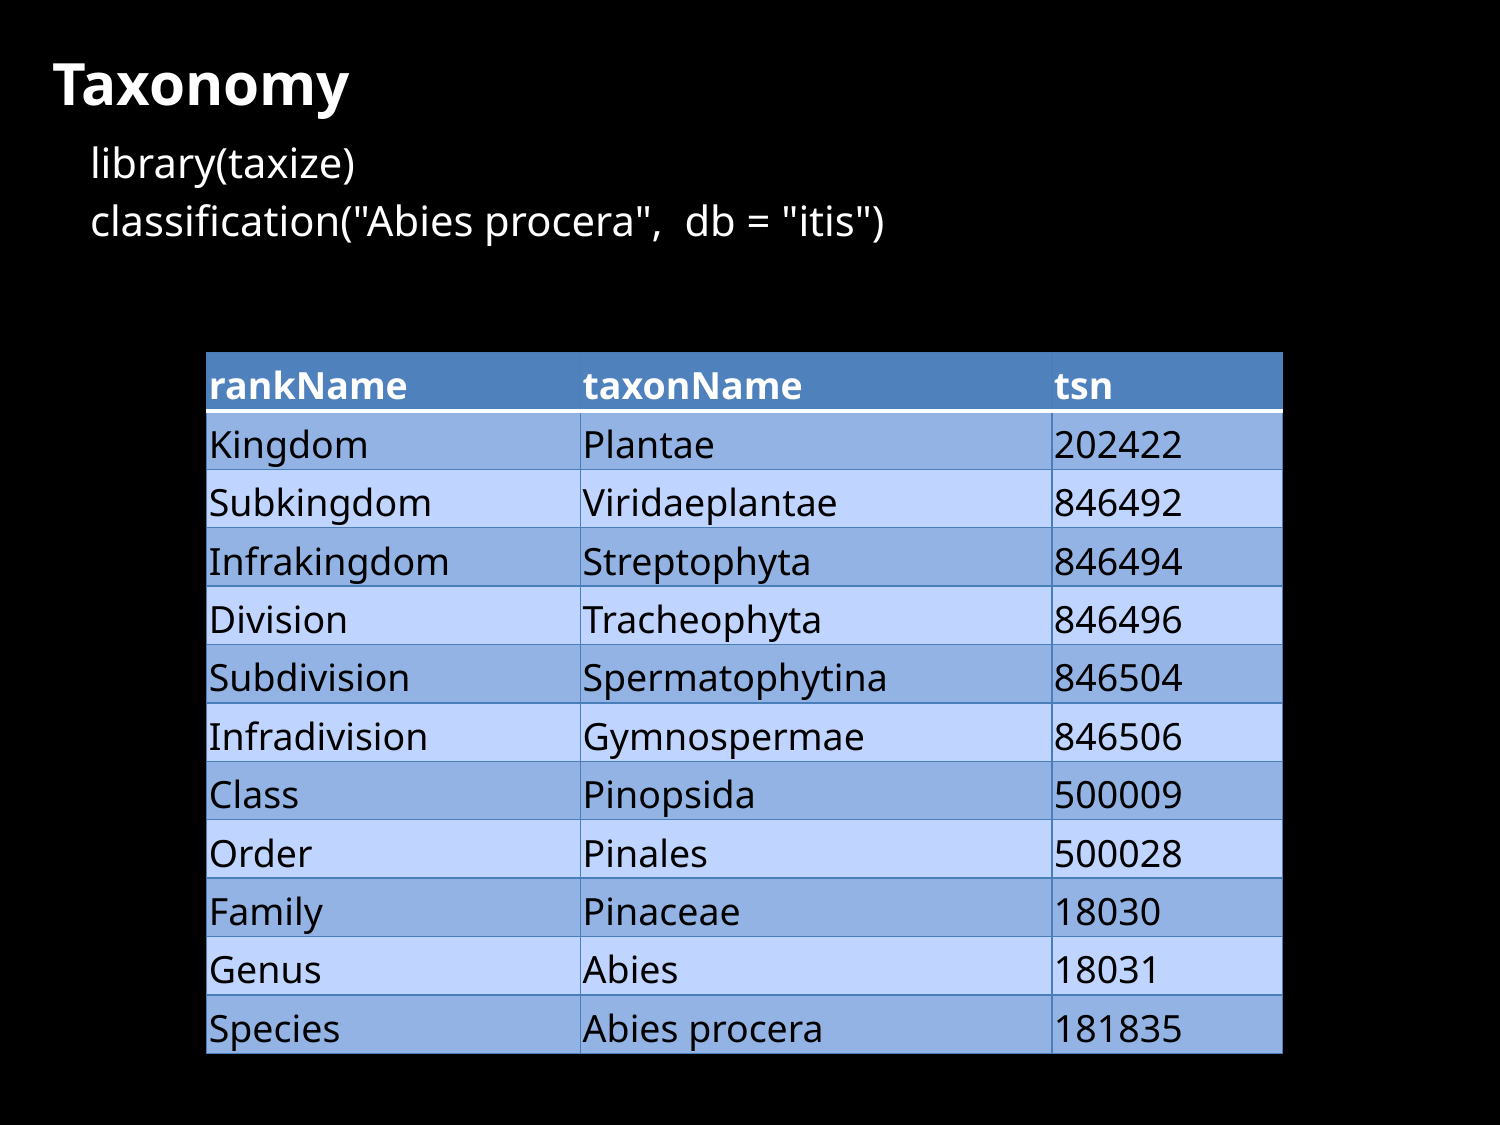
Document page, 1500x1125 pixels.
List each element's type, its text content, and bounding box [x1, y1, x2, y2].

table_cell Family [207, 879, 580, 936]
table_cell Abies [581, 937, 1051, 994]
table_cell 500028 [1053, 820, 1282, 877]
table_cell Subkingdom [207, 470, 580, 527]
table_cell 846496 [1053, 587, 1282, 644]
table_cell Order [207, 820, 580, 877]
table_cell Abies procera [581, 996, 1051, 1053]
text_box Taxonomy [37, 40, 365, 125]
table_cell Division [207, 587, 580, 644]
table_cell Kingdom [207, 413, 580, 469]
table_cell Plantae [581, 413, 1051, 469]
table_cell Species [207, 996, 580, 1053]
table_cell Tracheophyta [581, 587, 1051, 644]
table_cell Class [207, 762, 580, 819]
table_cell Infradivision [207, 704, 580, 761]
table_cell Spermatophytina [581, 645, 1051, 702]
table_cell 846506 [1053, 704, 1282, 761]
table_cell Pinopsida [581, 762, 1051, 819]
table_cell 202422 [1053, 413, 1282, 469]
table_cell 181835 [1053, 996, 1282, 1053]
table_header rankName [207, 353, 580, 409]
table_cell 846492 [1053, 470, 1282, 527]
list library(taxize) classification("Abies procera", db = "itis") [75, 128, 1425, 467]
table_cell Streptophyta [581, 528, 1051, 585]
table_header tsn [1053, 353, 1282, 409]
table_cell Infrakingdom [207, 528, 580, 585]
table_cell 500009 [1053, 762, 1282, 819]
table_cell Viridaeplantae [581, 470, 1051, 527]
table_cell Genus [207, 937, 580, 994]
table_cell Pinales [581, 820, 1051, 877]
table_cell Subdivision [207, 645, 580, 702]
table_cell 18030 [1053, 879, 1282, 936]
table_cell Pinaceae [581, 879, 1051, 936]
table_cell 846504 [1053, 645, 1282, 702]
table_cell Gymnospermae [581, 704, 1051, 761]
table_cell 18031 [1053, 937, 1282, 994]
table_cell 846494 [1053, 528, 1282, 585]
table_header taxonName [581, 353, 1051, 409]
